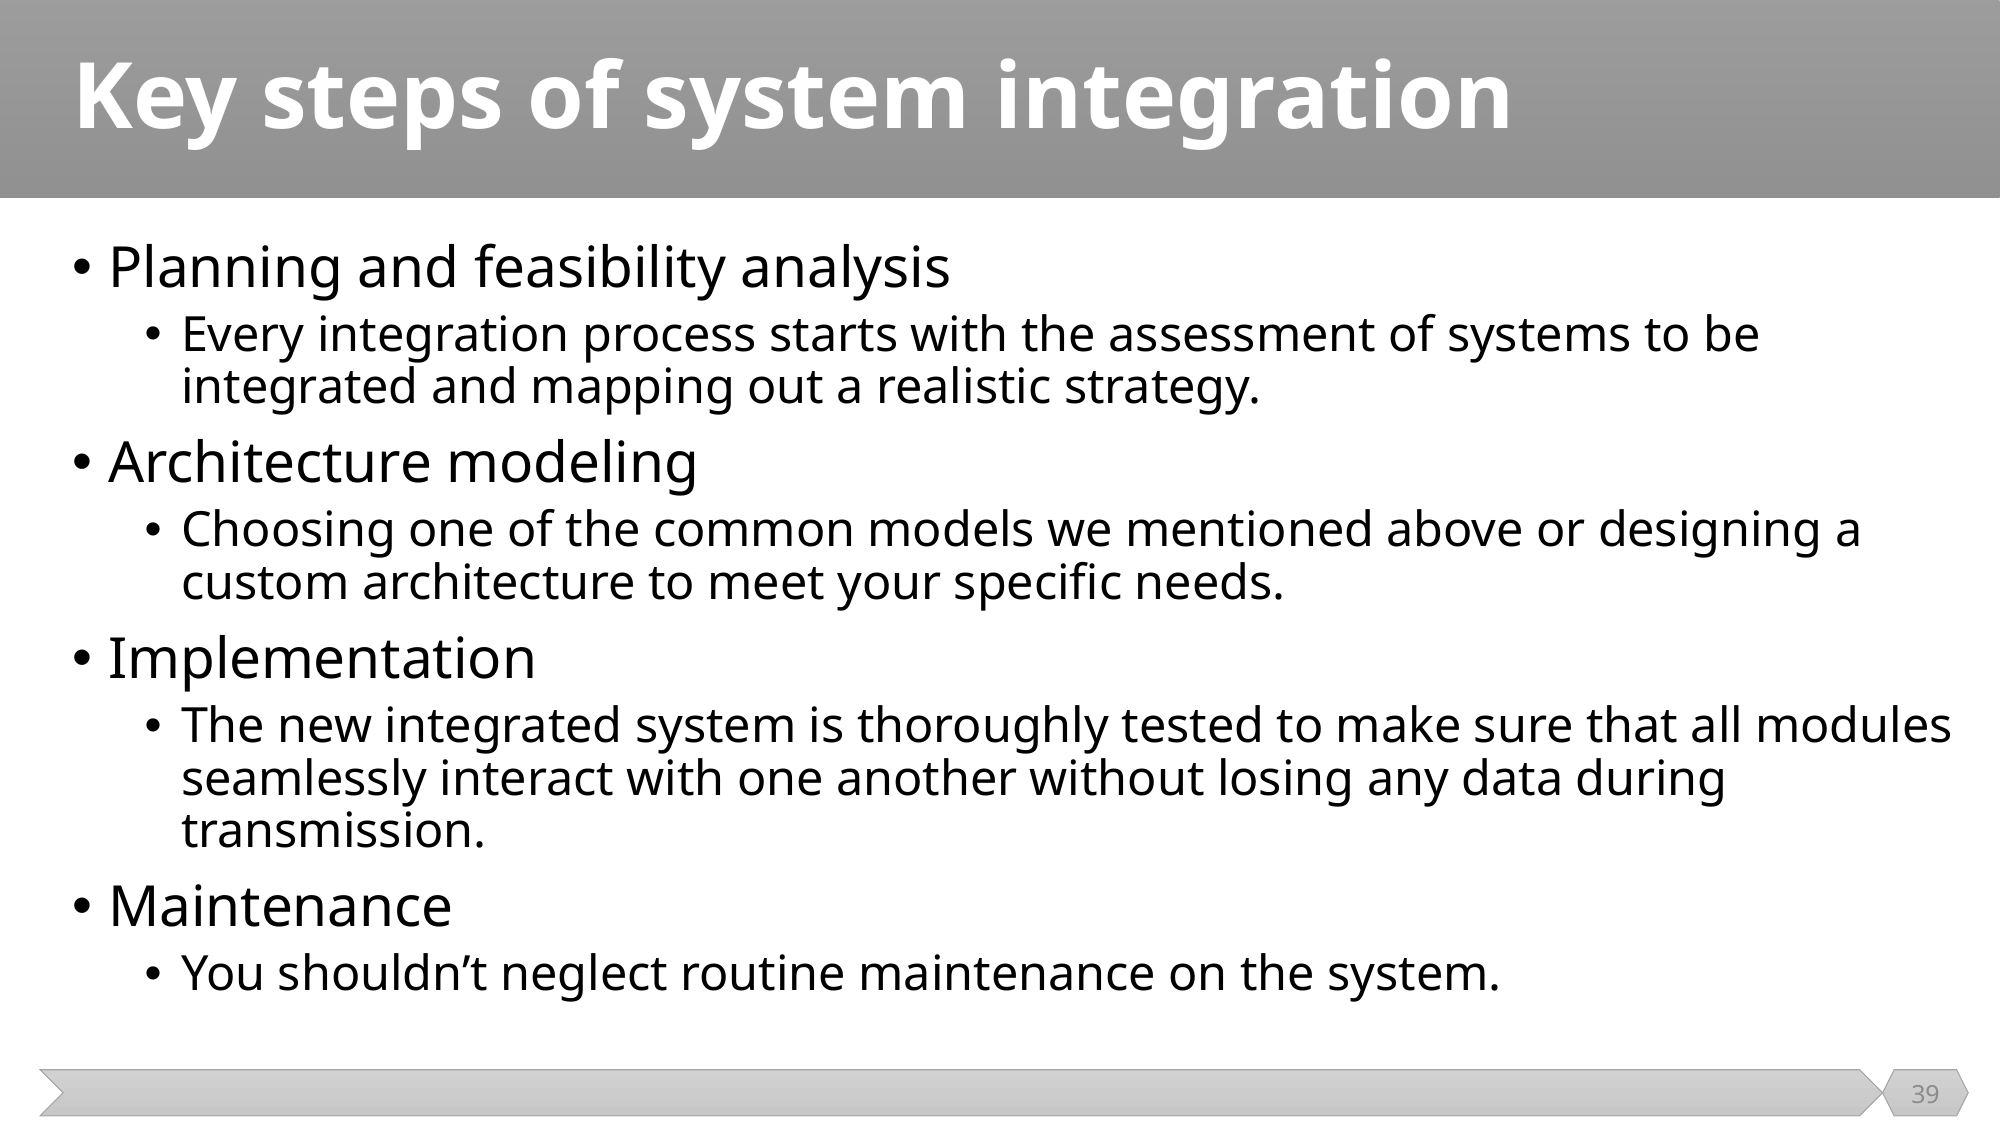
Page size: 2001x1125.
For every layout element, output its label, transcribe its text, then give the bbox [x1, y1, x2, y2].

slide_number 39 [1882, 1065, 1969, 1125]
title Key steps of system integration [56, 0, 1969, 199]
list Planning and feasibility analysis Every integration process starts with the assessment of systems to be integrated and mapping out a realistic strategy. Architecture modeling Choosing one of the common models we mentioned above or designing a custom architecture to meet your specific needs. Implementation The new integrated system is thoroughly tested to make sure that all modules seamlessly interact with one another without losing any data during transmission. Maintenance You shouldn’t neglect routine maintenance on the system. [56, 230, 1969, 1010]
